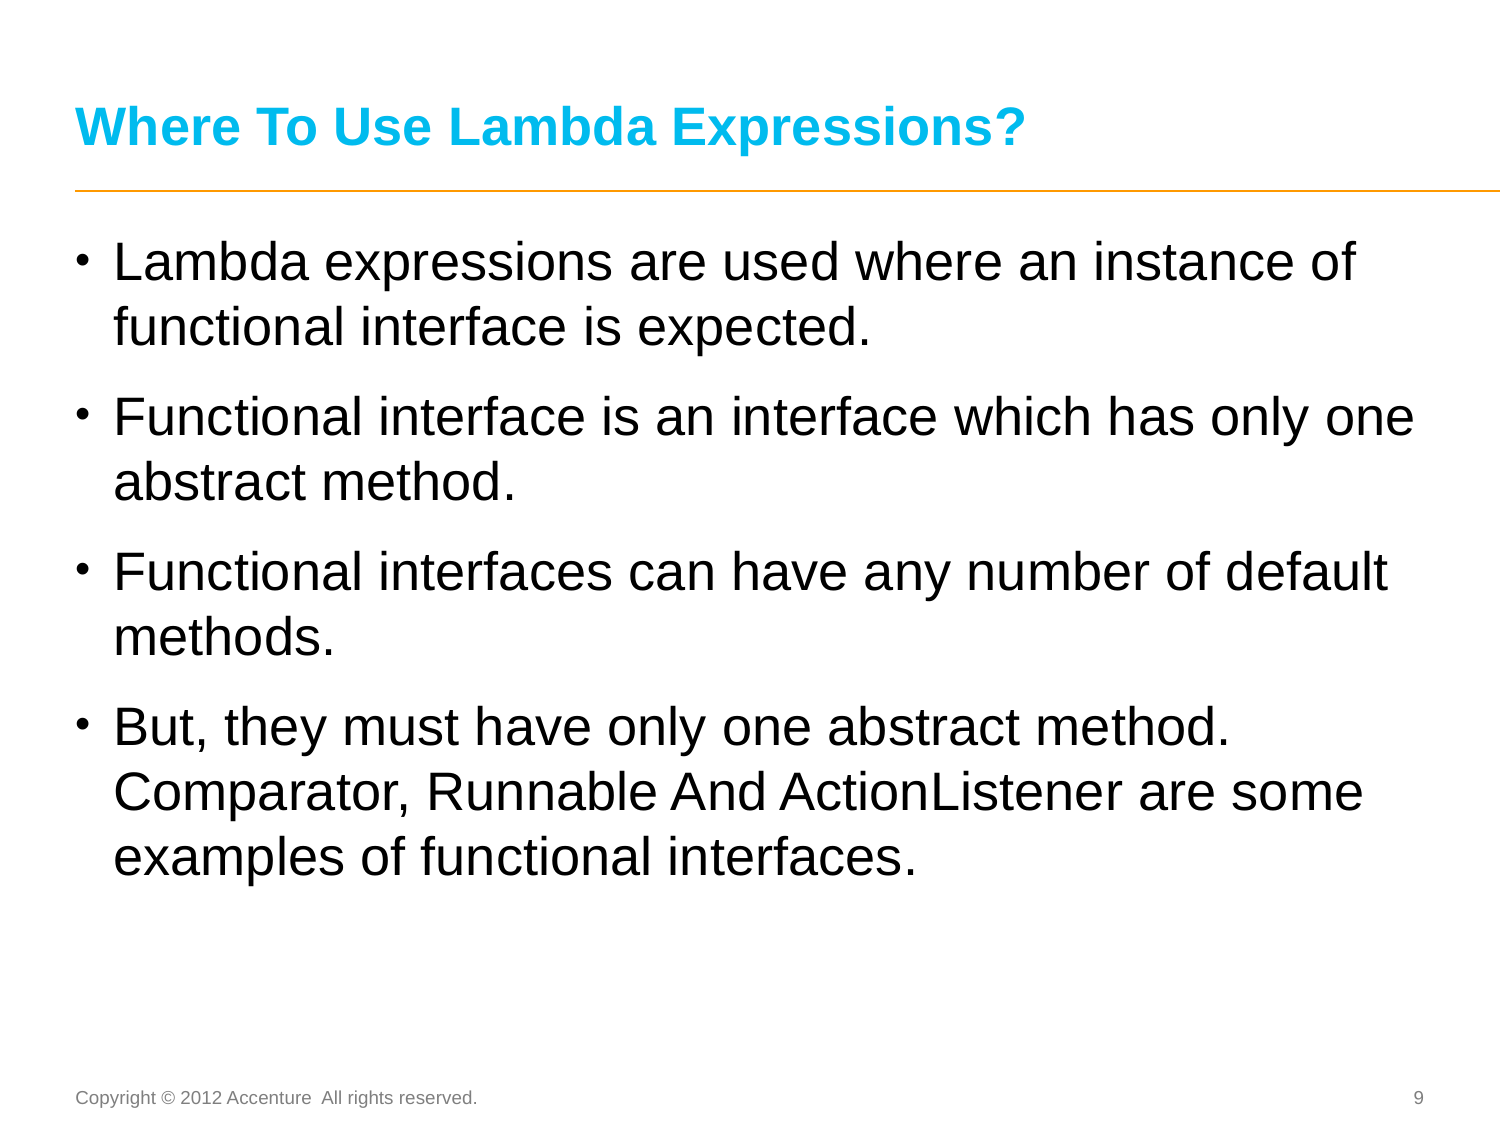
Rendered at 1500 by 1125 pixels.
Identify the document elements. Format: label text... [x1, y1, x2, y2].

title Where To Use Lambda Expressions? [75, 27, 1422, 157]
list Lambda expressions are used where an instance of functional interface is expected. Functional interface is an interface which has only one abstract method. Functional interfaces can have any number of default methods. But, they must have only one abstract method. Comparator, Runnable And ActionListener are some examples of functional interfaces. [75, 226, 1425, 1018]
